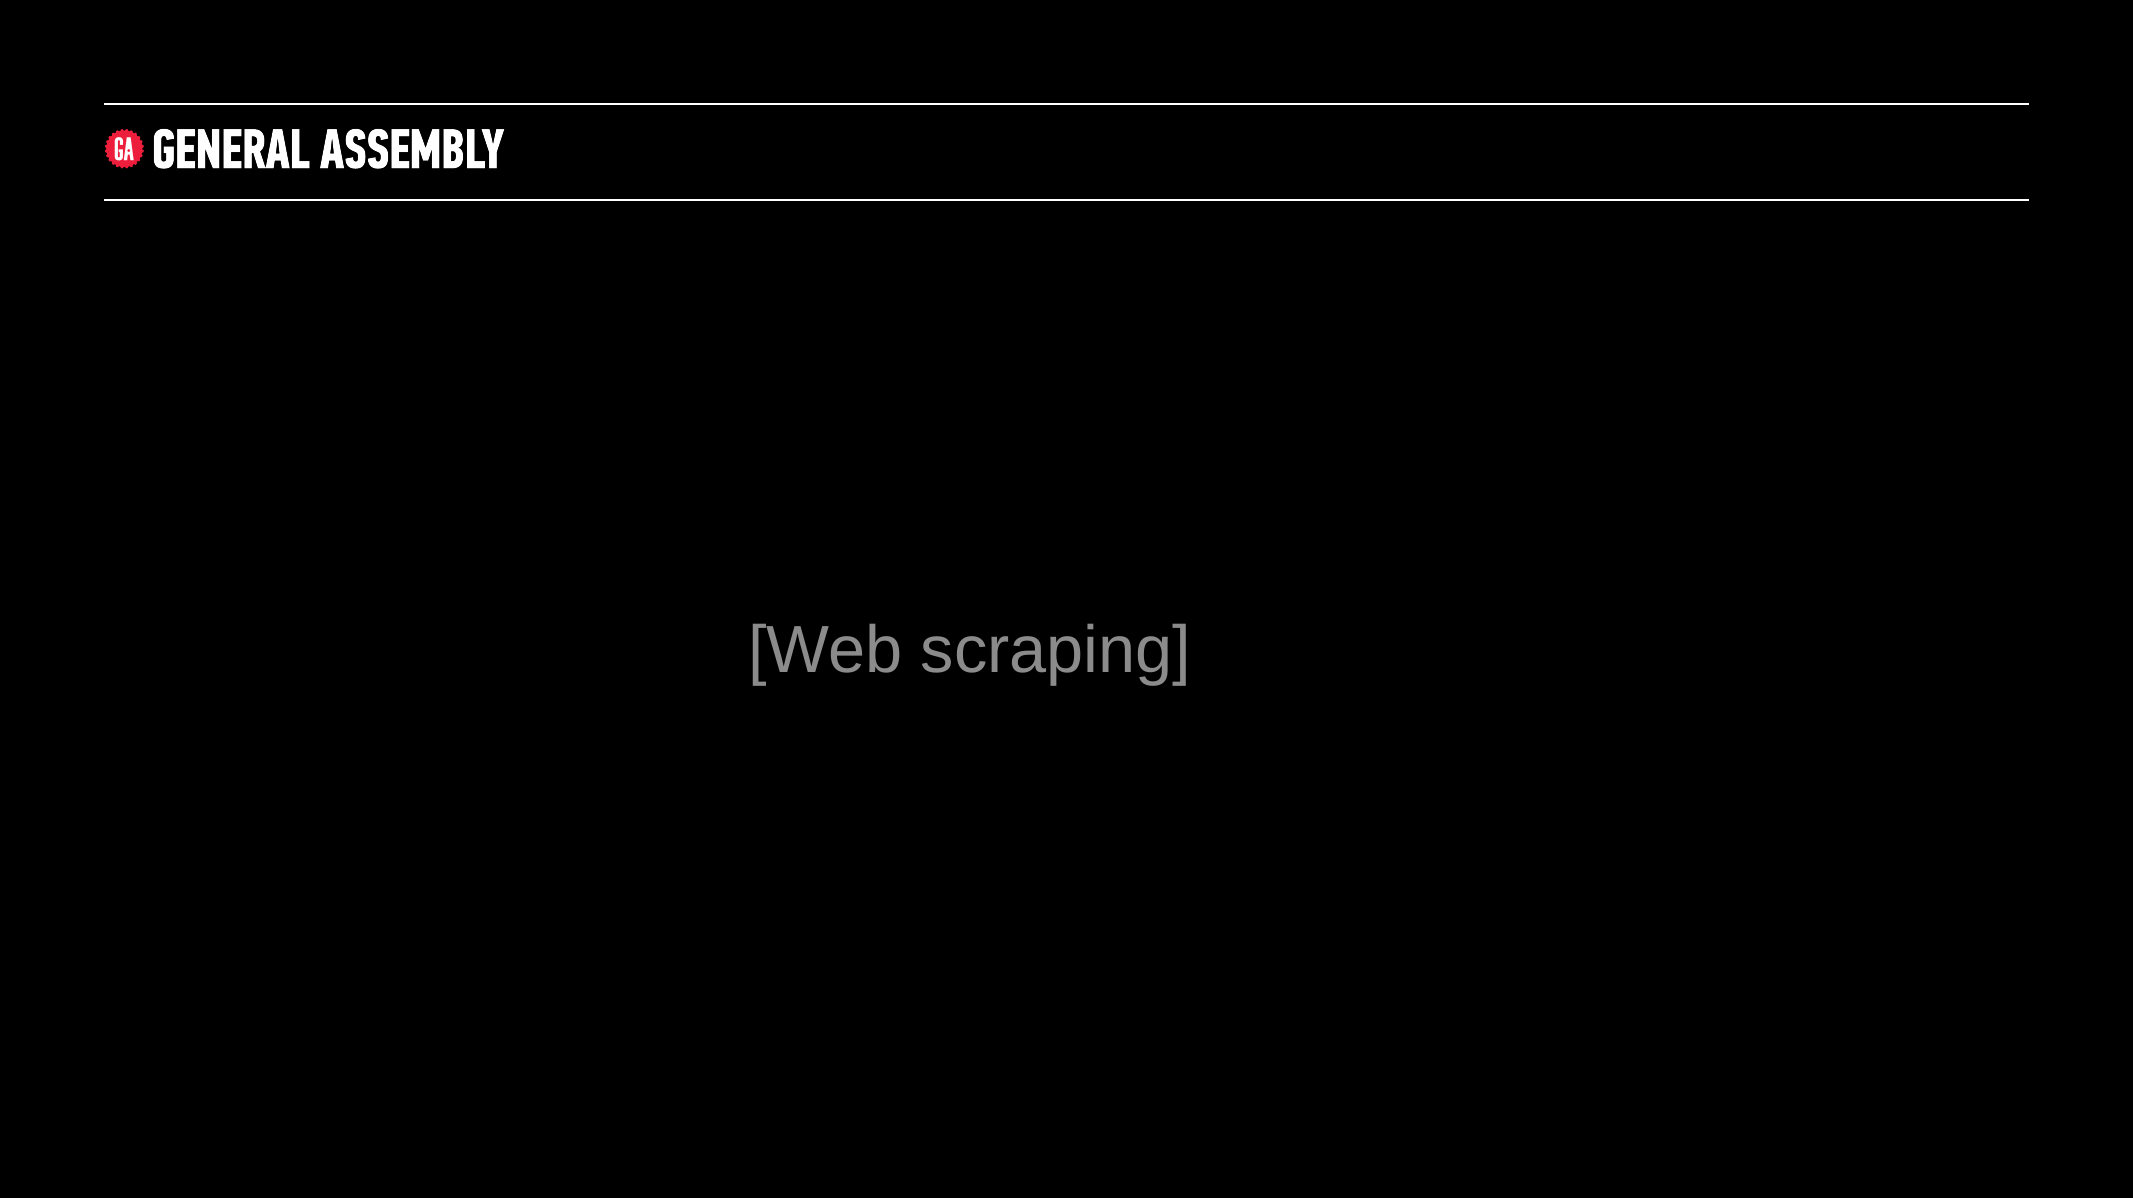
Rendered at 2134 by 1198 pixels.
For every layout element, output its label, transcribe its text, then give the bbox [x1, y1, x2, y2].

picture [92, 111, 517, 184]
subtitle [Web scraping] [290, 598, 1649, 869]
